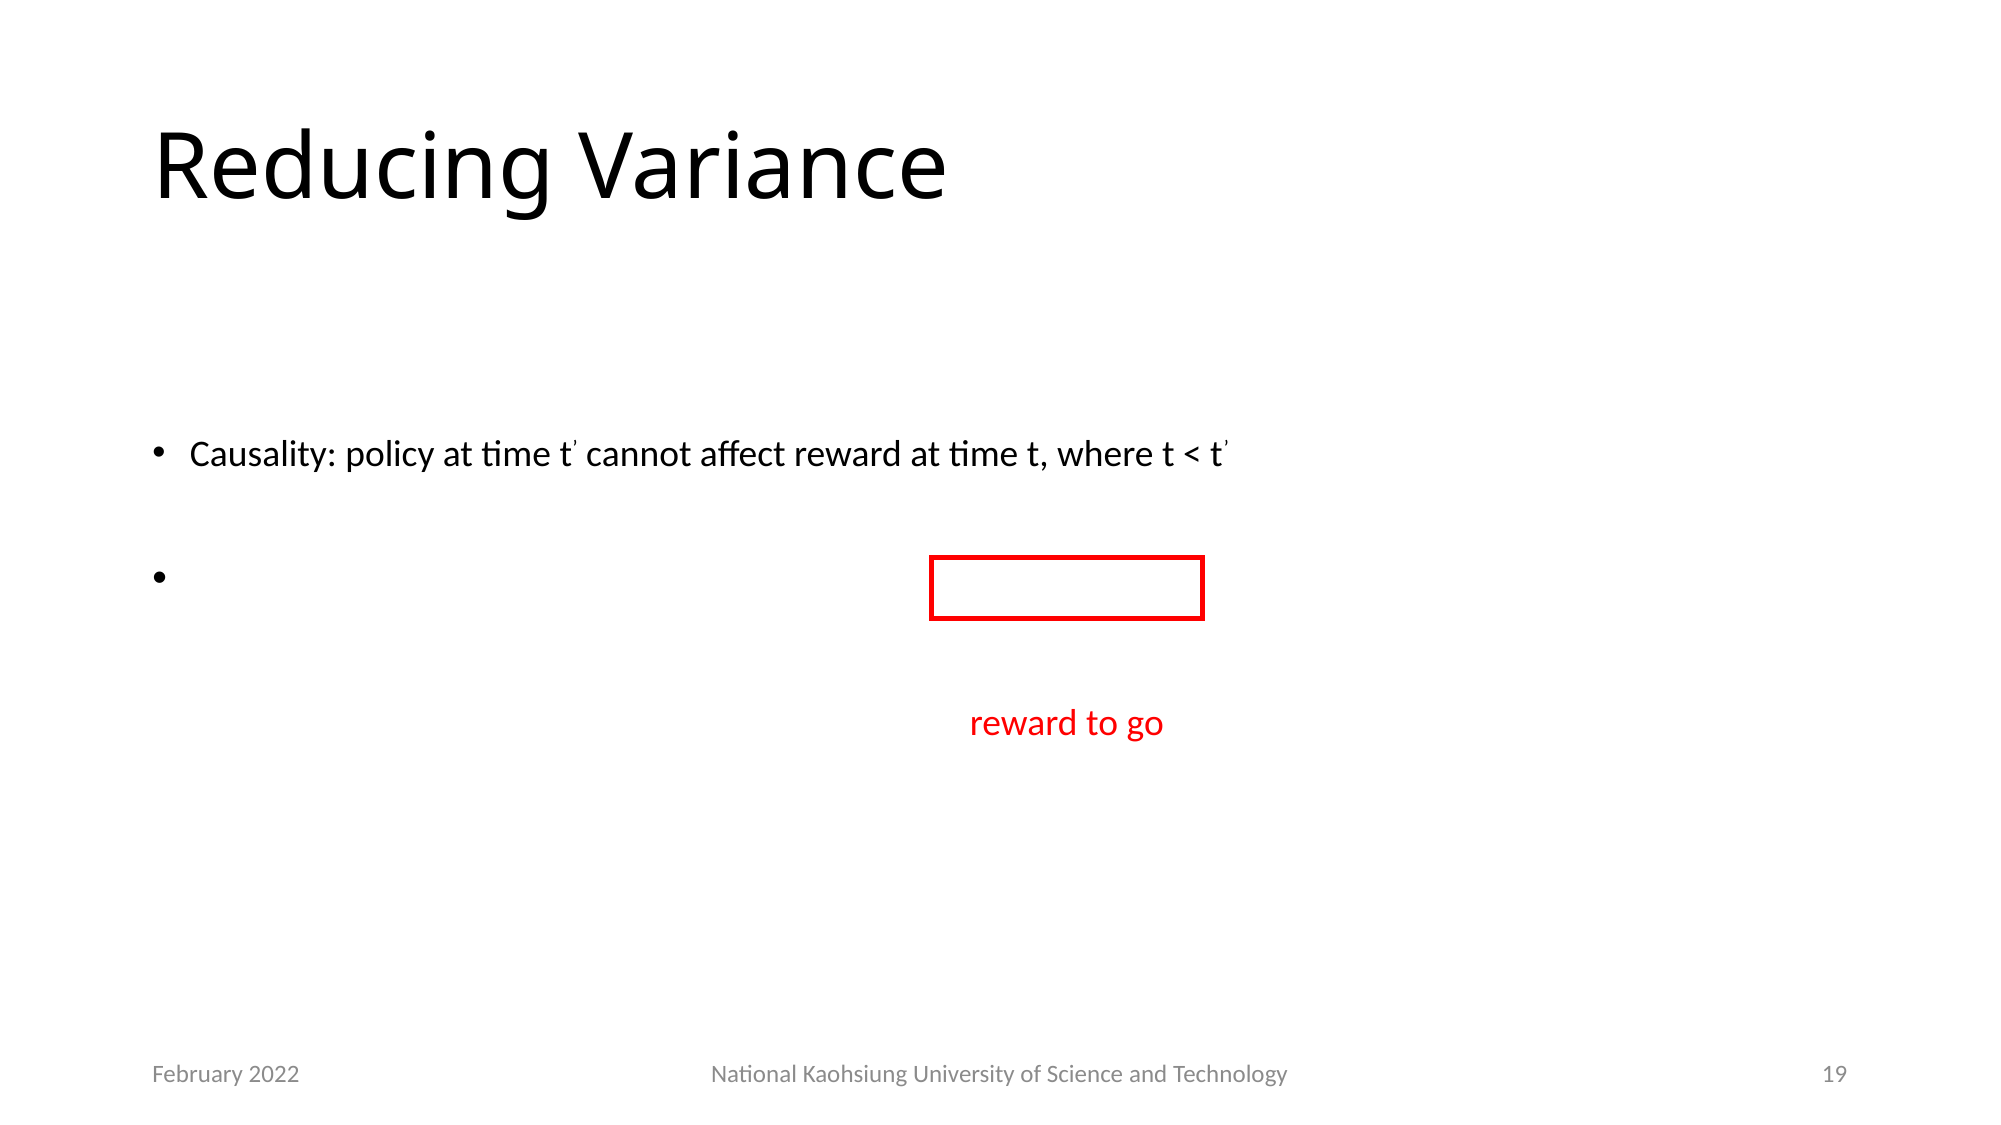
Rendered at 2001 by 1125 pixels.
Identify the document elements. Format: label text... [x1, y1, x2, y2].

text_box [930, 556, 1204, 620]
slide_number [137, 1042, 588, 1103]
slide_number 19 [1412, 1042, 1863, 1103]
footer National Kaohsiung University of Science and Technology [662, 1042, 1338, 1103]
title Reducing Variance [137, 59, 1863, 278]
